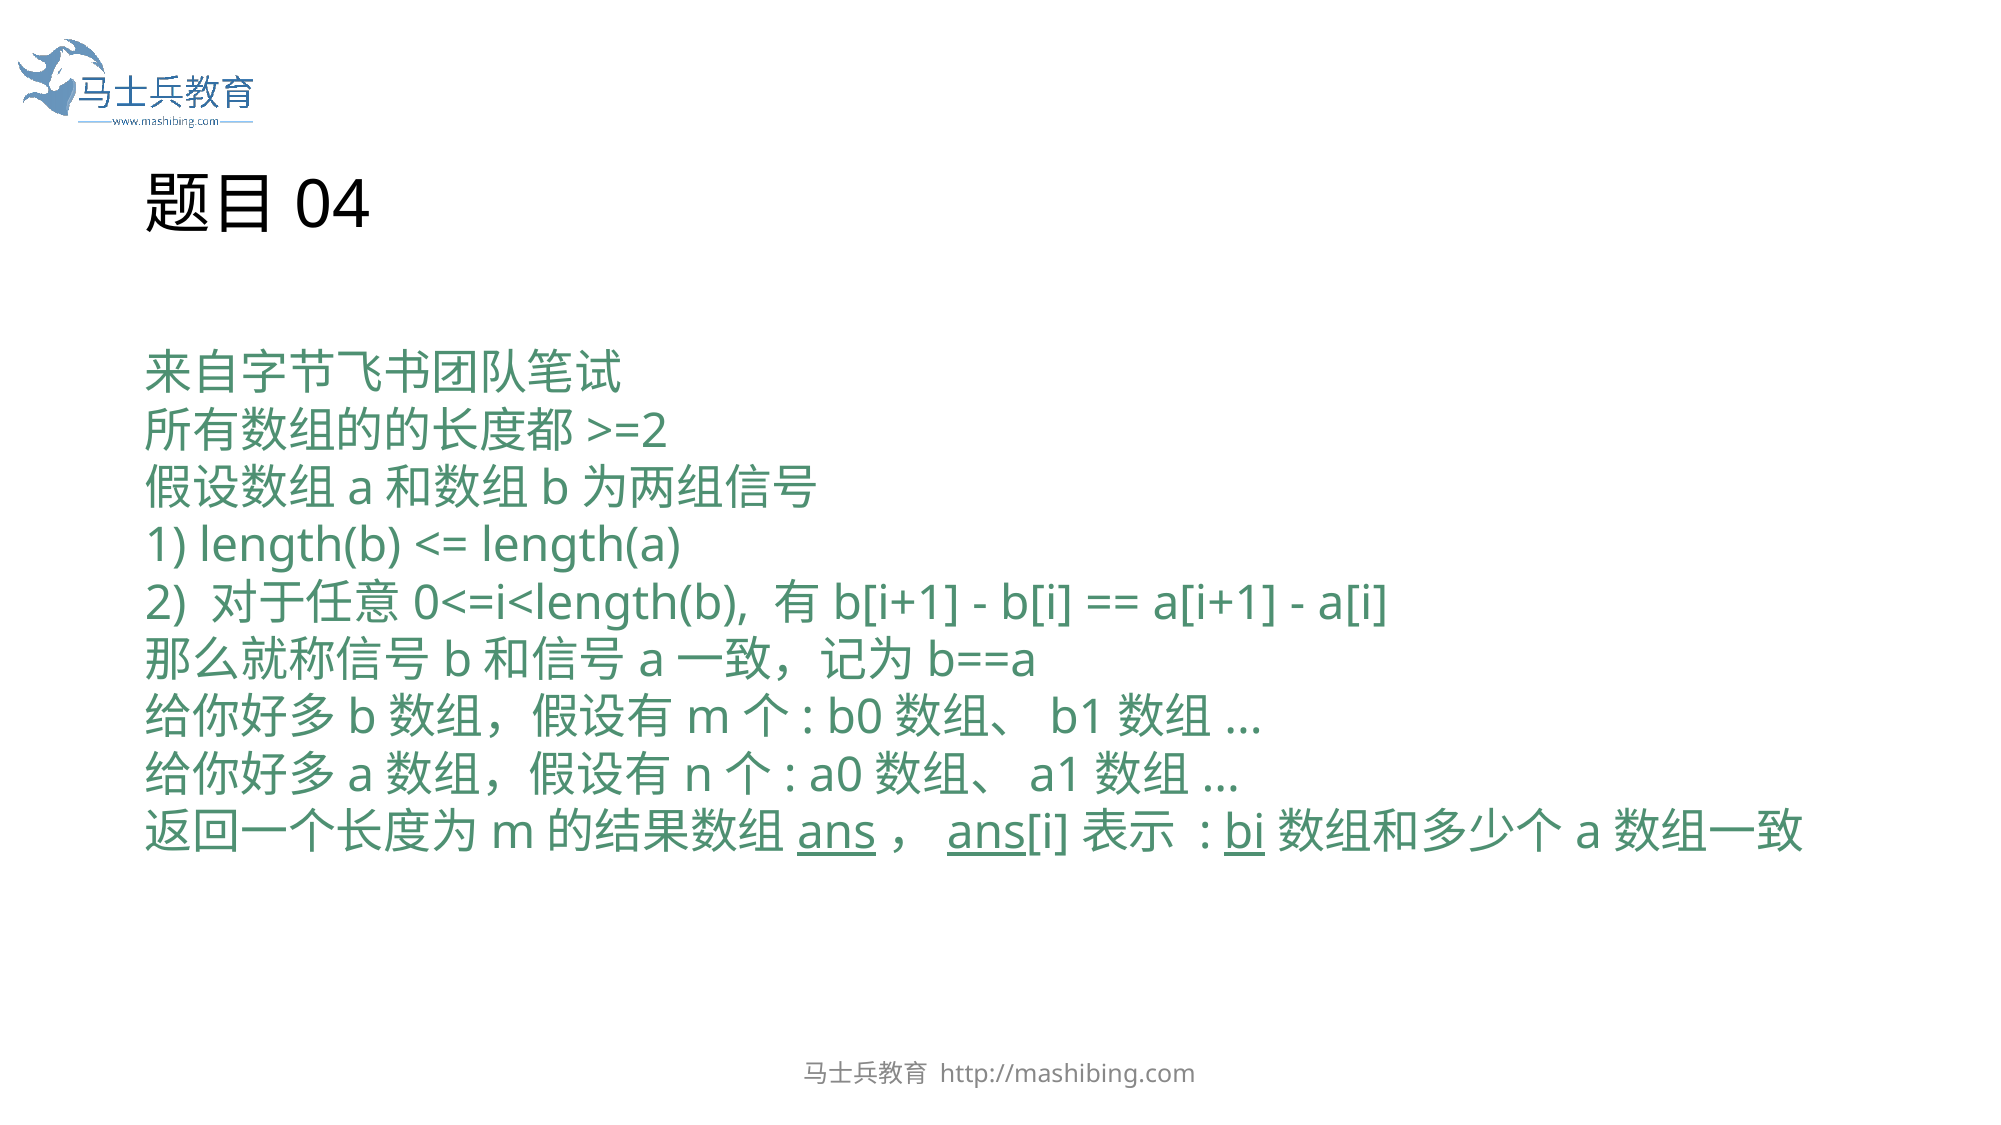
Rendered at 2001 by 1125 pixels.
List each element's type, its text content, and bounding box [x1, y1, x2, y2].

title 题目04 [136, 147, 1863, 265]
text_box 马士兵教育 http://mashibing.com [669, 1050, 1330, 1095]
list 来自字节飞书团队笔试 所有数组的的长度都>=2 假设数组a和数组b为两组信号 1) length(b) <= length(a) 2) 对于任意0<=i<length(b), 有b[i+1] - b[i] == a[i+1] - a[i] 那么就称信号b和信号a一致，记为b==a 给你好多b数组，假设有m个: b0数组、b1数组... 给你好多a数组，假设有n个: a0数组、a1数组... 返回一个长度为m的结果数组ans，ans[i]表示 : bi数组和多少个a数组一致 [136, 333, 1863, 978]
picture [6, 5, 276, 177]
